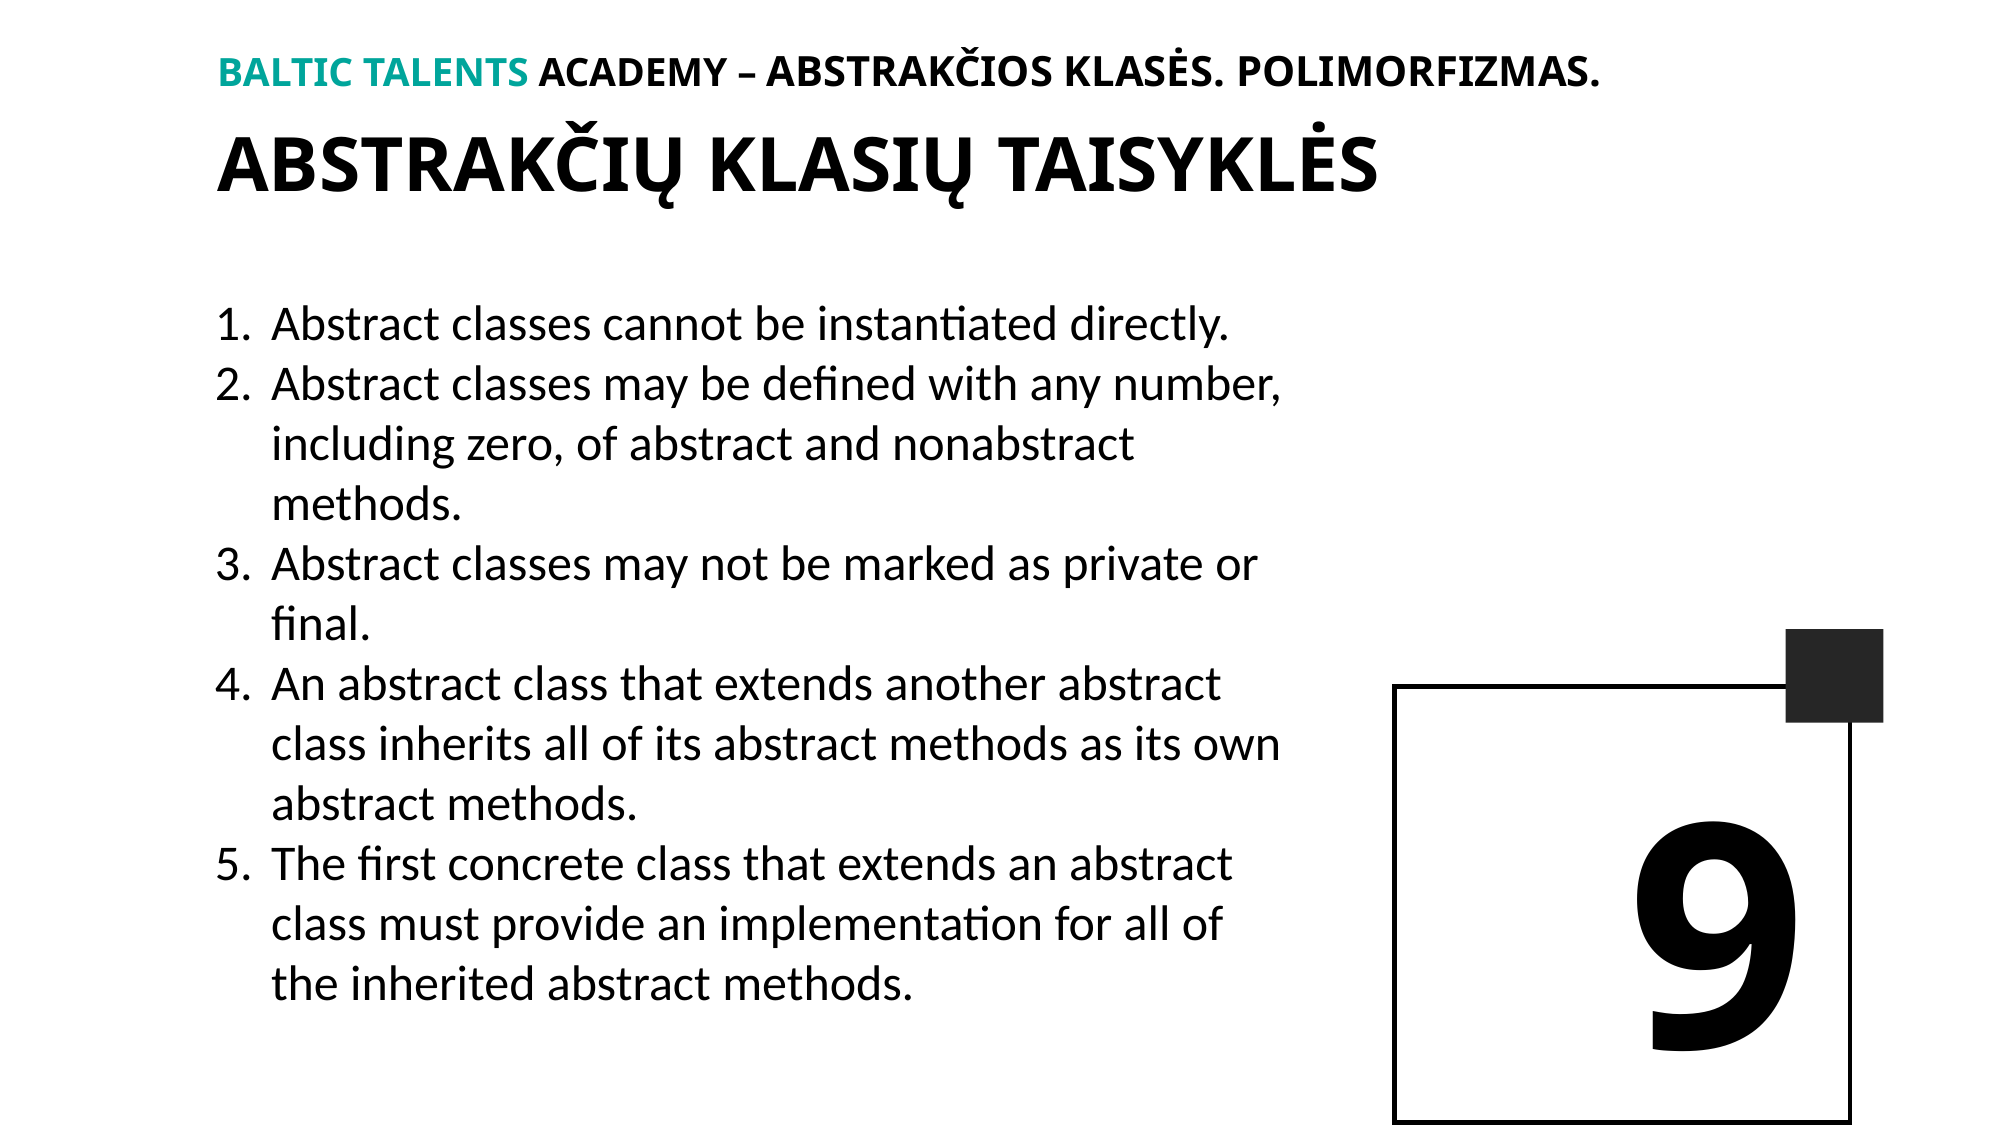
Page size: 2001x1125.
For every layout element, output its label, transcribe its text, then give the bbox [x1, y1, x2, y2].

text_box 9 [1254, 729, 1817, 1125]
text_box [1784, 628, 1884, 724]
text_box BALTIc TALENTs AcADEMy – Abstrakčios klasės. Polimorfizmas. [197, 35, 1678, 253]
text_box Abstract classes cannot be instantiated directly. Abstract classes may be defined with any number, including zero, of abstract and nonabstract methods. Abstract classes may not be marked as private or final. An abstract class that extends another abstract class inherits all of its abstract methods as its own abstract methods. The first concrete class that extends an abstract class must provide an implementation for all of the inherited abstract methods. [204, 324, 1303, 1016]
text_box [1393, 685, 1851, 1124]
text_box Abstrakčių klasių taisyklės [197, 106, 1910, 324]
